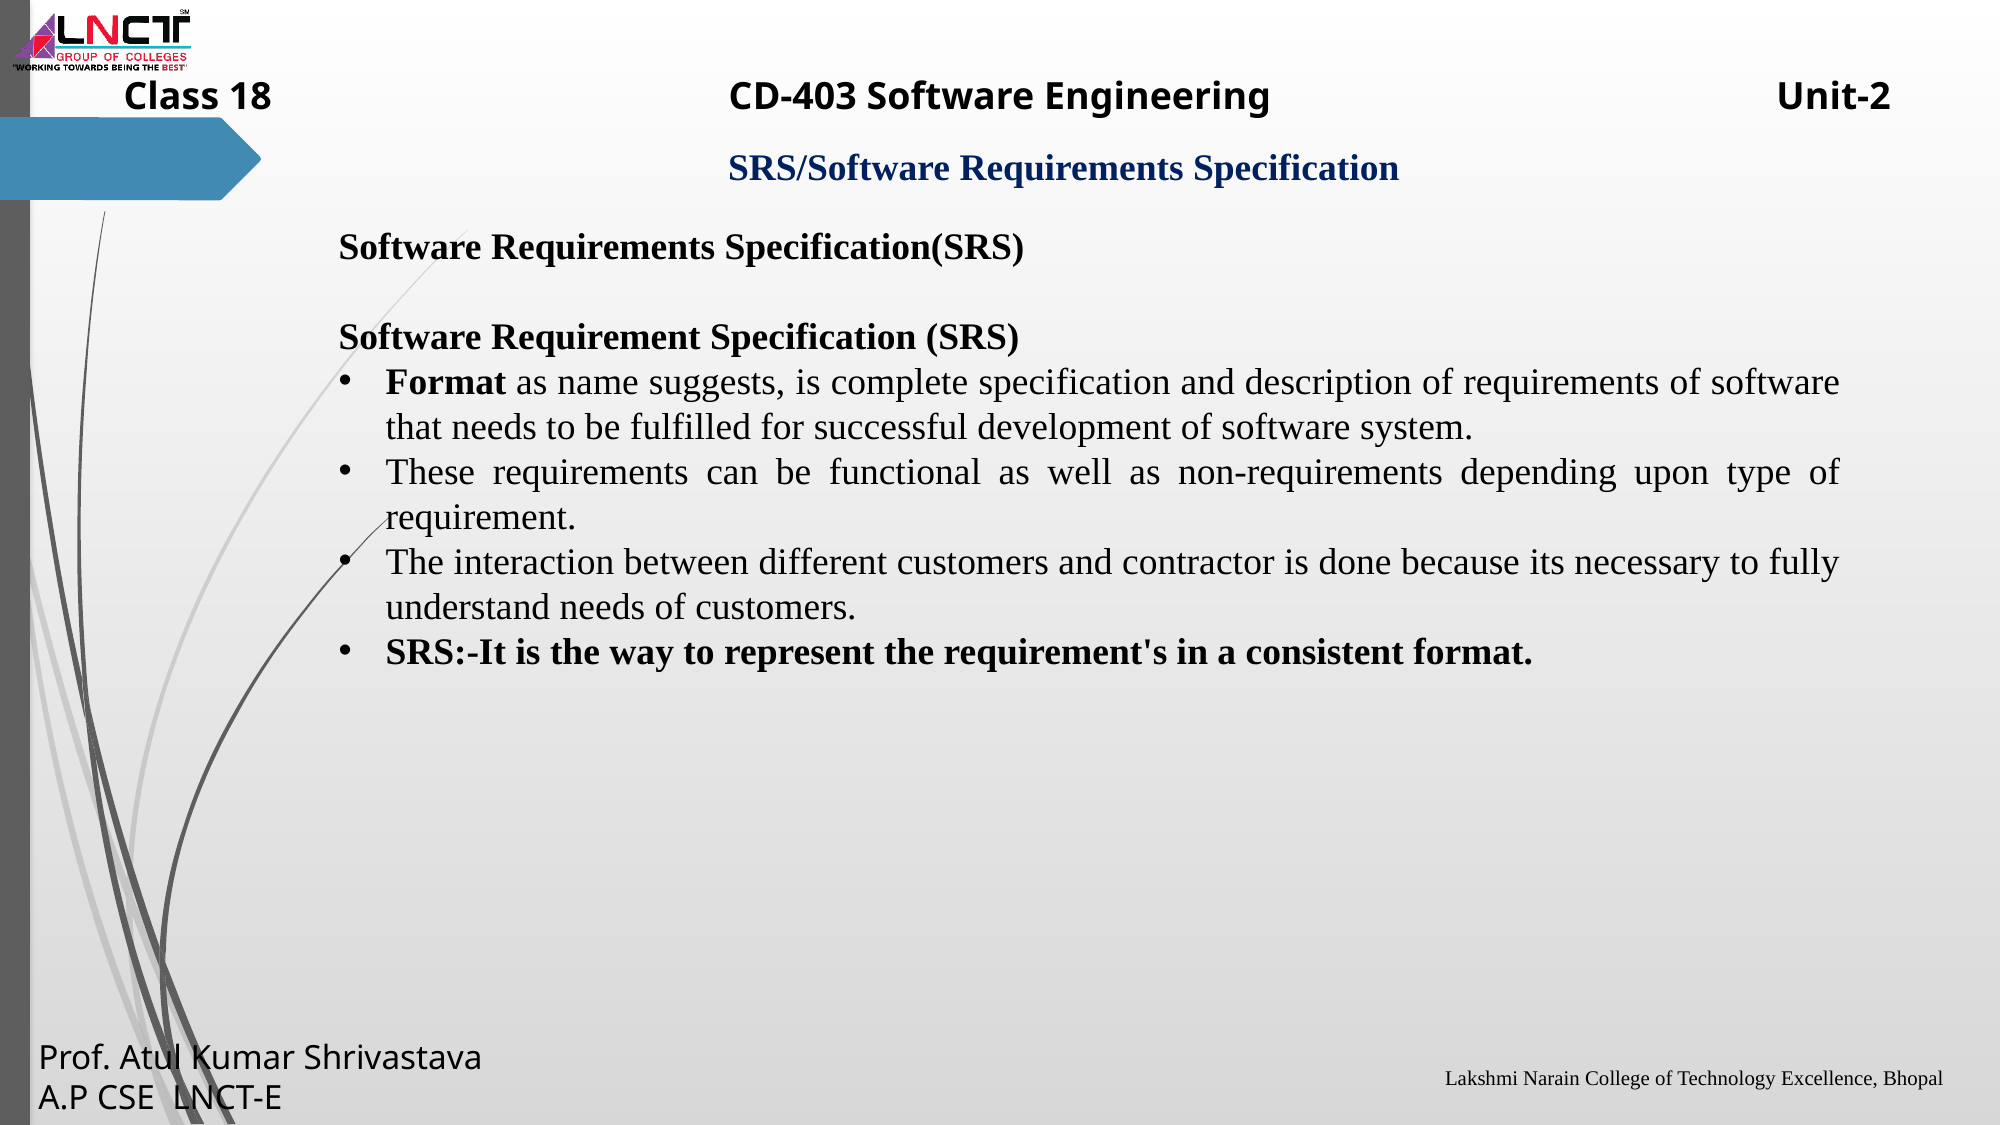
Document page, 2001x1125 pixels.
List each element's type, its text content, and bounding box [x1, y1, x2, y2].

picture [0, 0, 206, 95]
text_box Software Requirements Specification(SRS) Software Requirement Specification (SRS) Format as name suggests, is complete specification and description of requirements of software that needs to be fulfilled for successful development of software system. These requirements can be functional as well as non-requirements depending upon type of requirement. The interaction between different customers and contractor is done because its necessary to fully understand needs of customers. SRS:-It is the way to represent the requirement's in a consistent format. [323, 214, 1857, 680]
